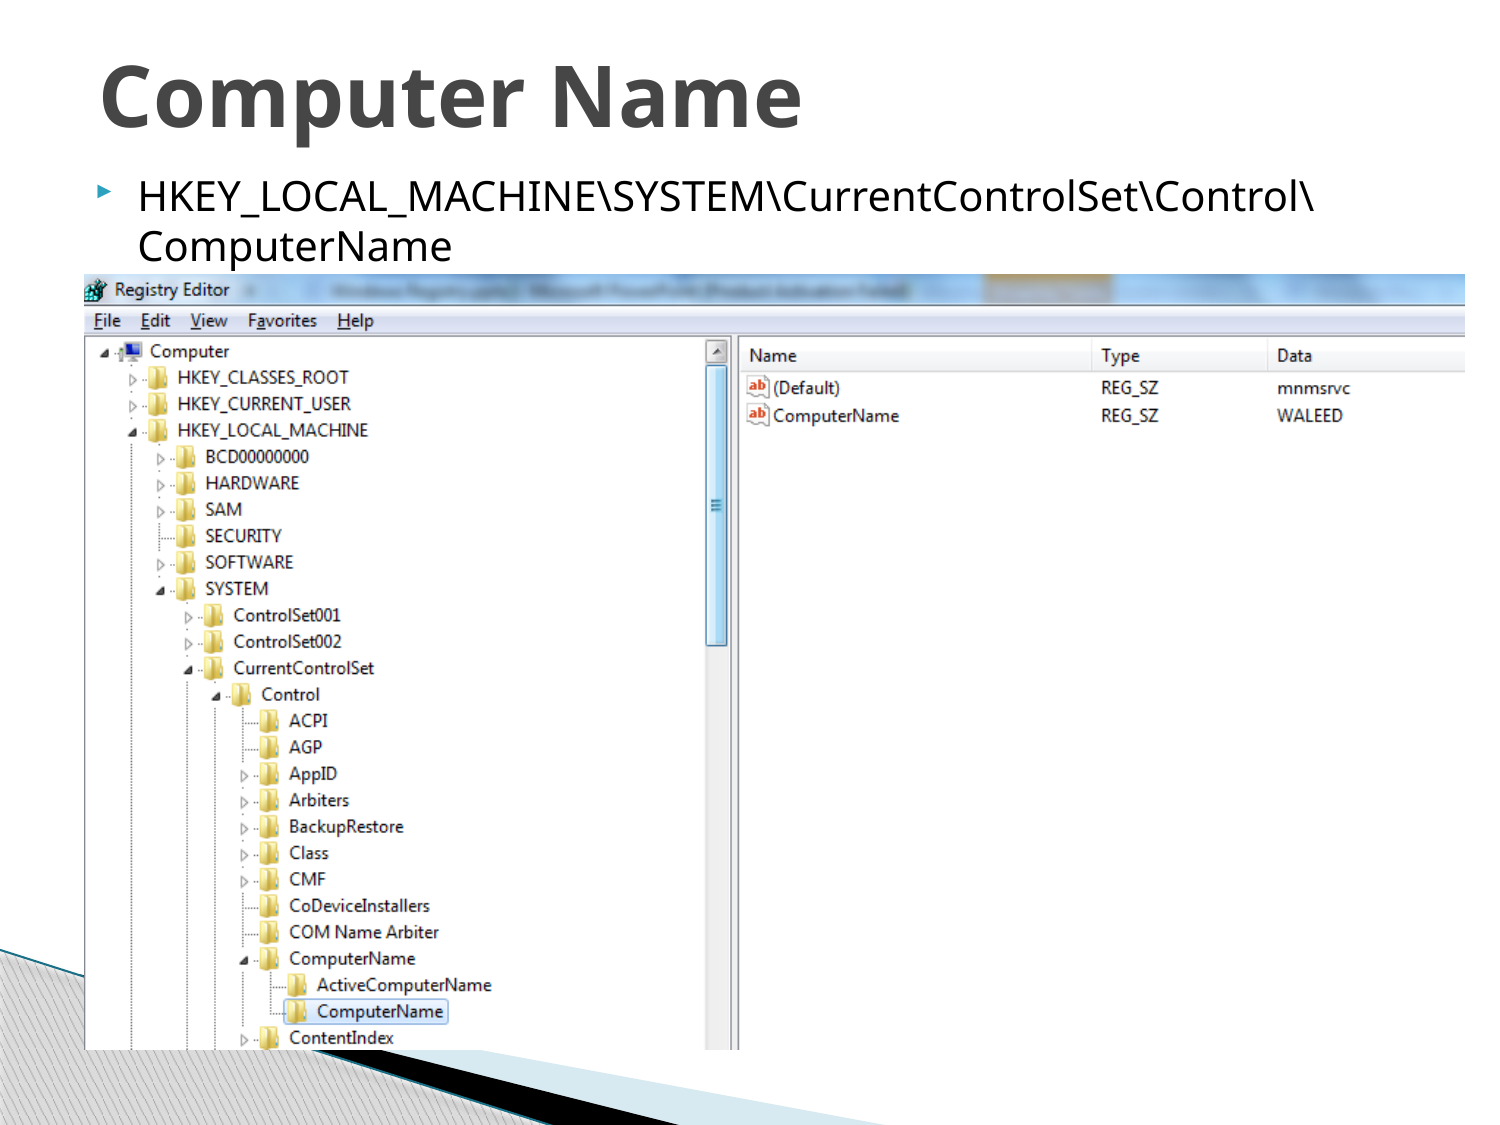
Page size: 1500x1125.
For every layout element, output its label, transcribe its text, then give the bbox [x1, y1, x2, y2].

list HKEY_LOCAL_MACHINE\SYSTEM\CurrentControlSet\Control\ ComputerName [62, 162, 1413, 905]
picture [83, 274, 1465, 1051]
title Computer Name [84, 0, 1435, 188]
